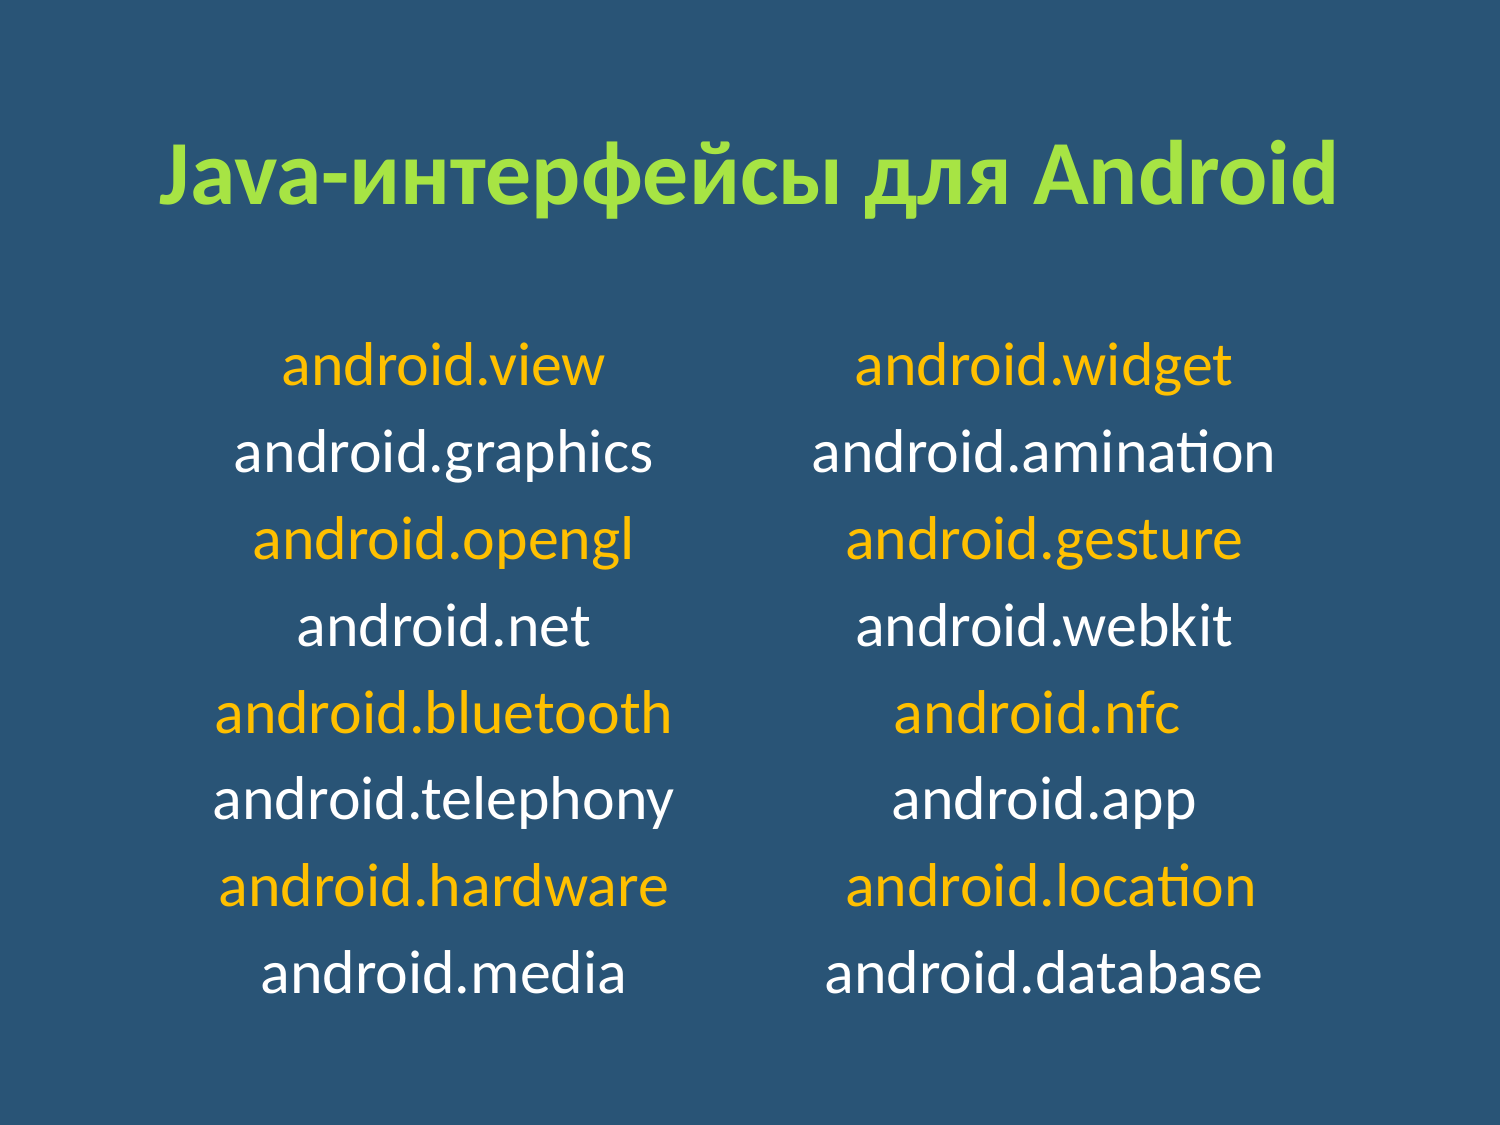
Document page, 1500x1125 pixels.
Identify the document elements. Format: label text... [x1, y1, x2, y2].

text_box Java-интерфейсы для Android [0, 46, 1500, 288]
list android.view android.graphics android.opengl android.net android.bluetooth android.telephony android.hardware android.media android.widget android.amination android.gesture android.webkit android.nfc android.app android.location android.database [128, 316, 1360, 1020]
